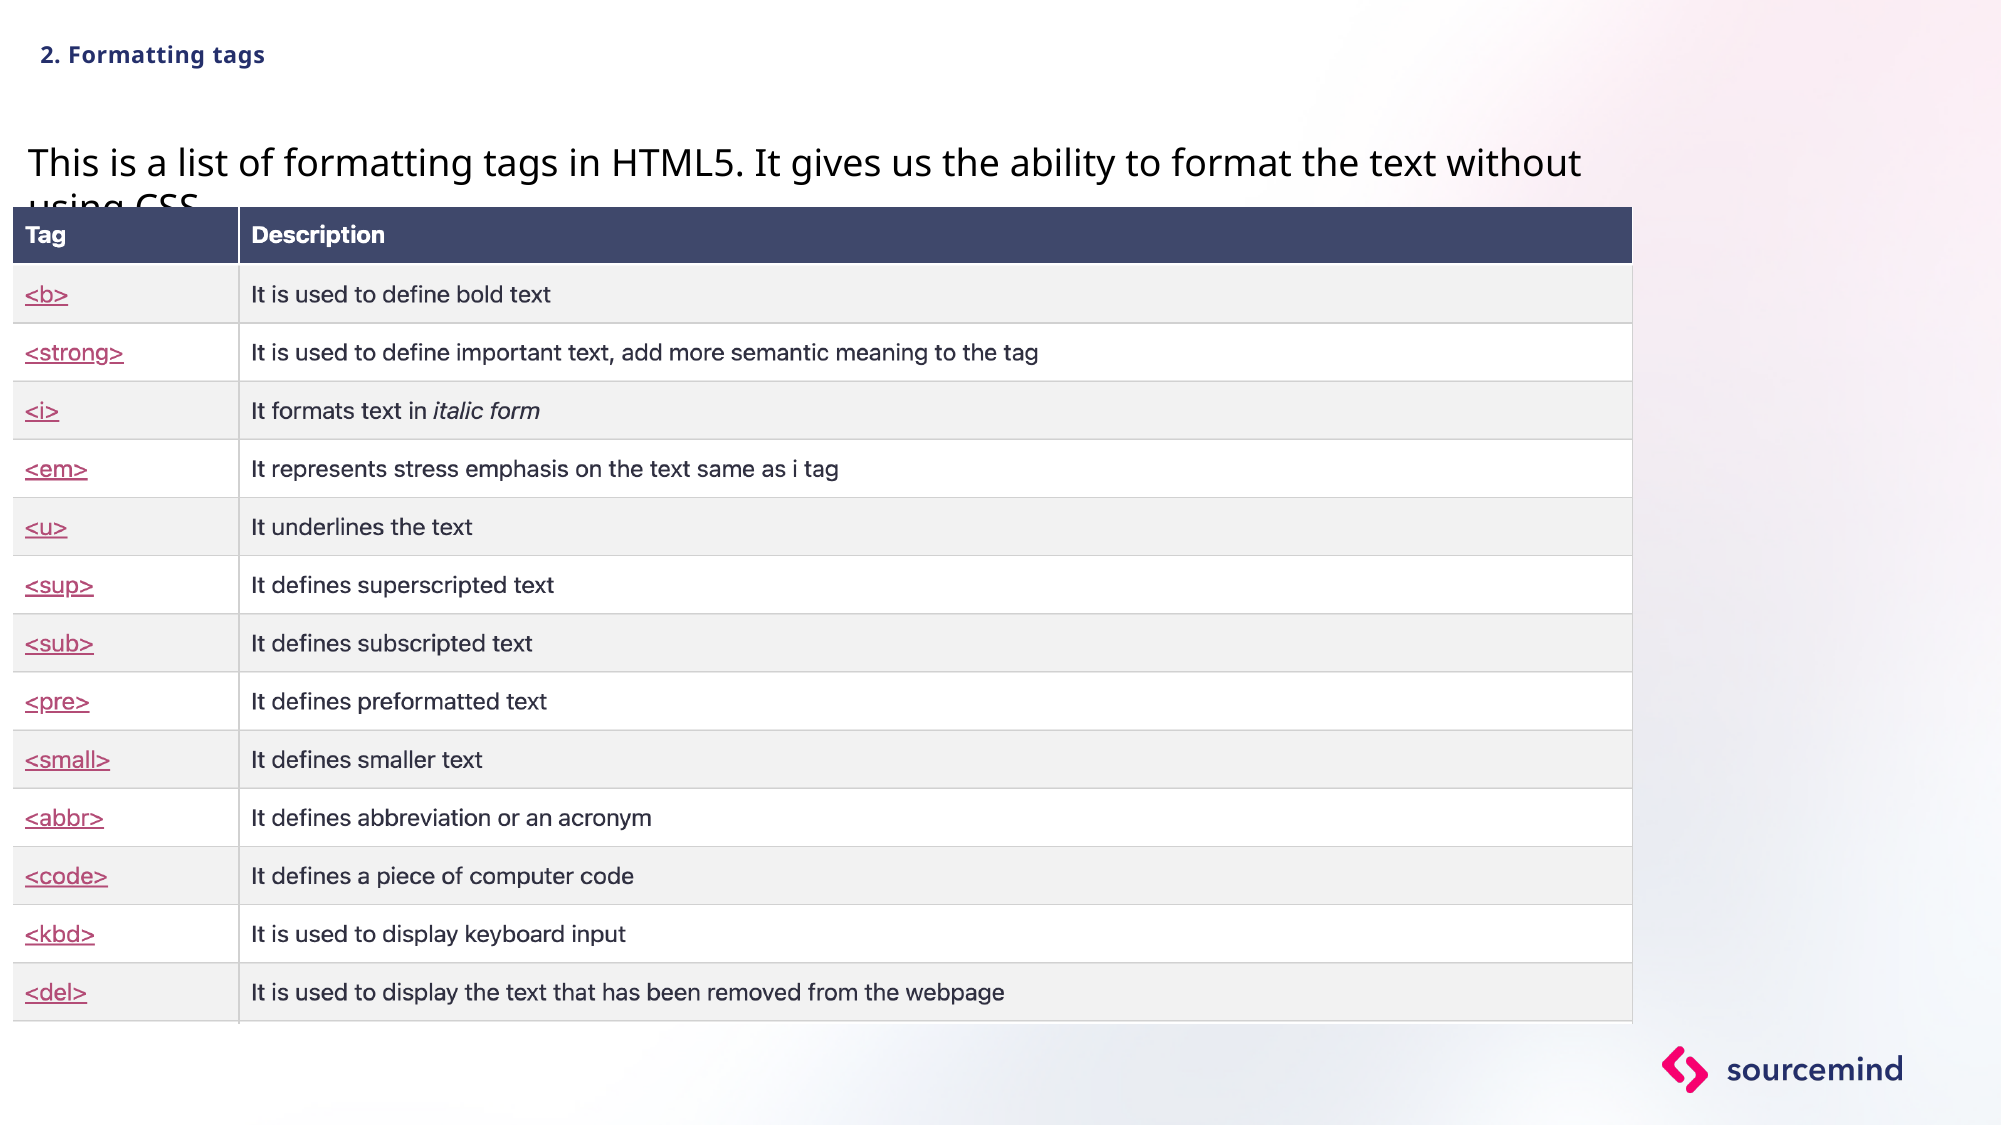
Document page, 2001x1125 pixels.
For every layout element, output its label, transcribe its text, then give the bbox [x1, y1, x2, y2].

title 2. Formatting tags [25, 32, 1780, 133]
text_box This is a list of formatting tags in HTML5. It gives us the ability to format the text without using CSS. [13, 131, 1691, 327]
picture [1661, 1045, 1902, 1094]
picture [12, 207, 1633, 1024]
